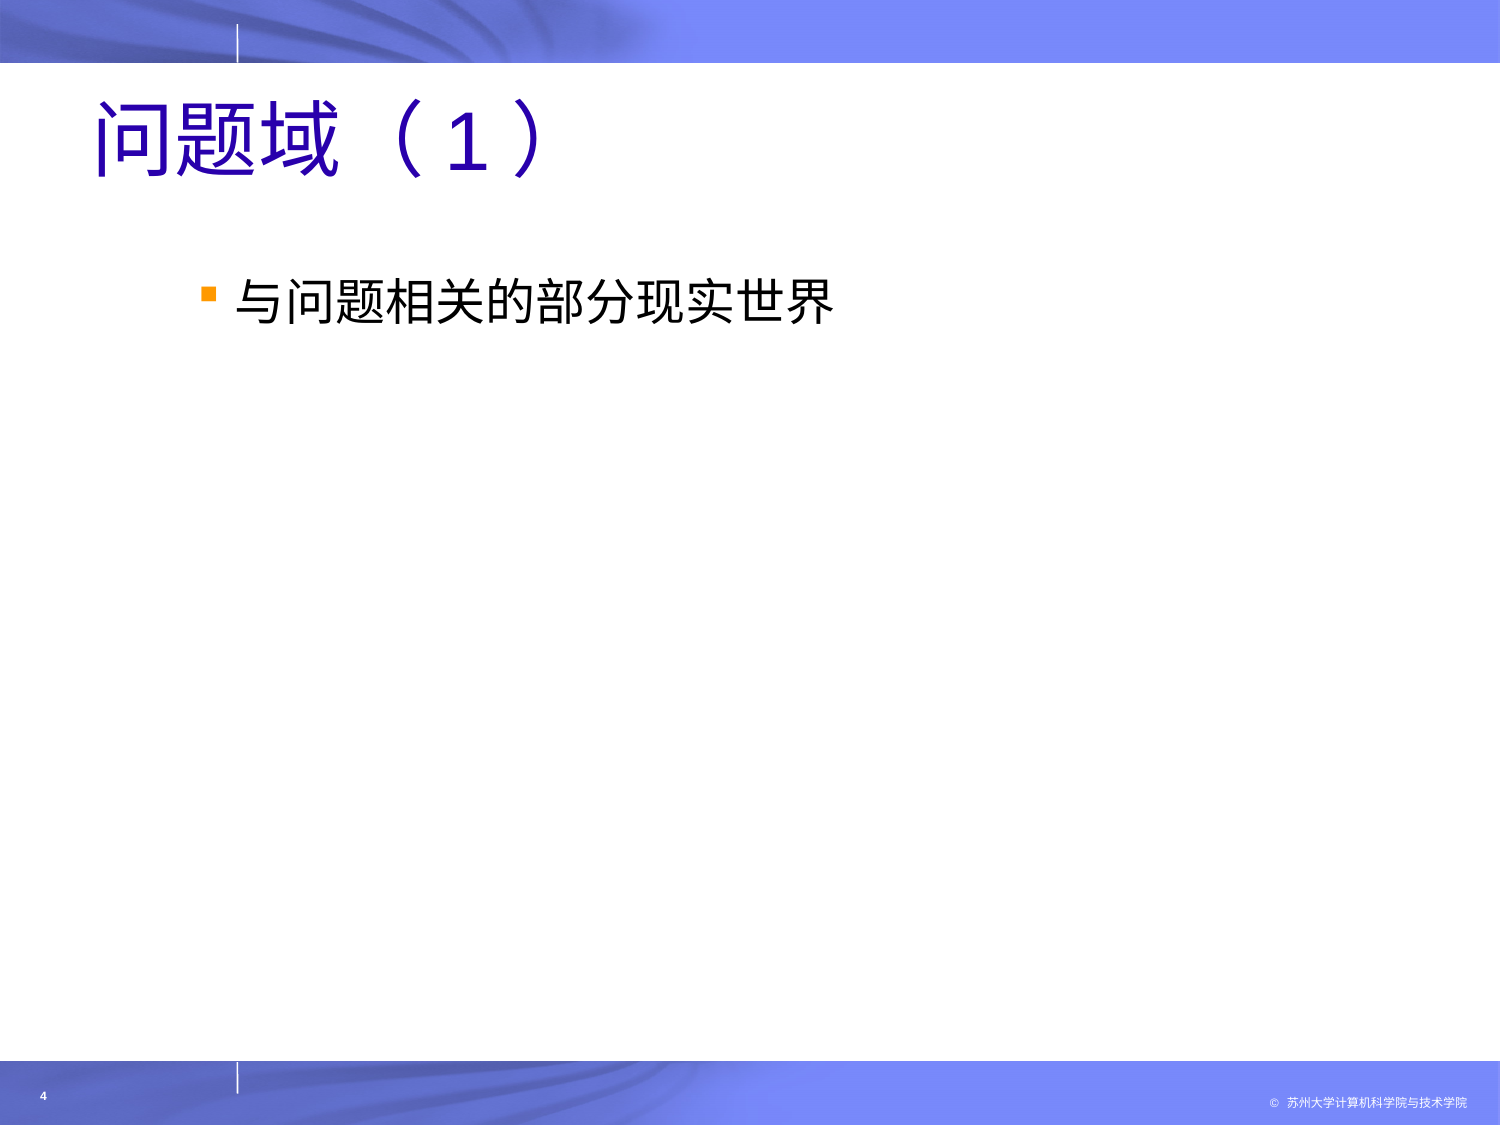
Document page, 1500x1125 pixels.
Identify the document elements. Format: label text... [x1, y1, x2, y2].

slide_number 4 [25, 1066, 191, 1120]
list 与问题相关的部分现实世界 [182, 263, 1388, 904]
picture [0, 0, 1500, 63]
title 问题域（1） [76, 91, 1430, 210]
picture [0, 1061, 1500, 1125]
